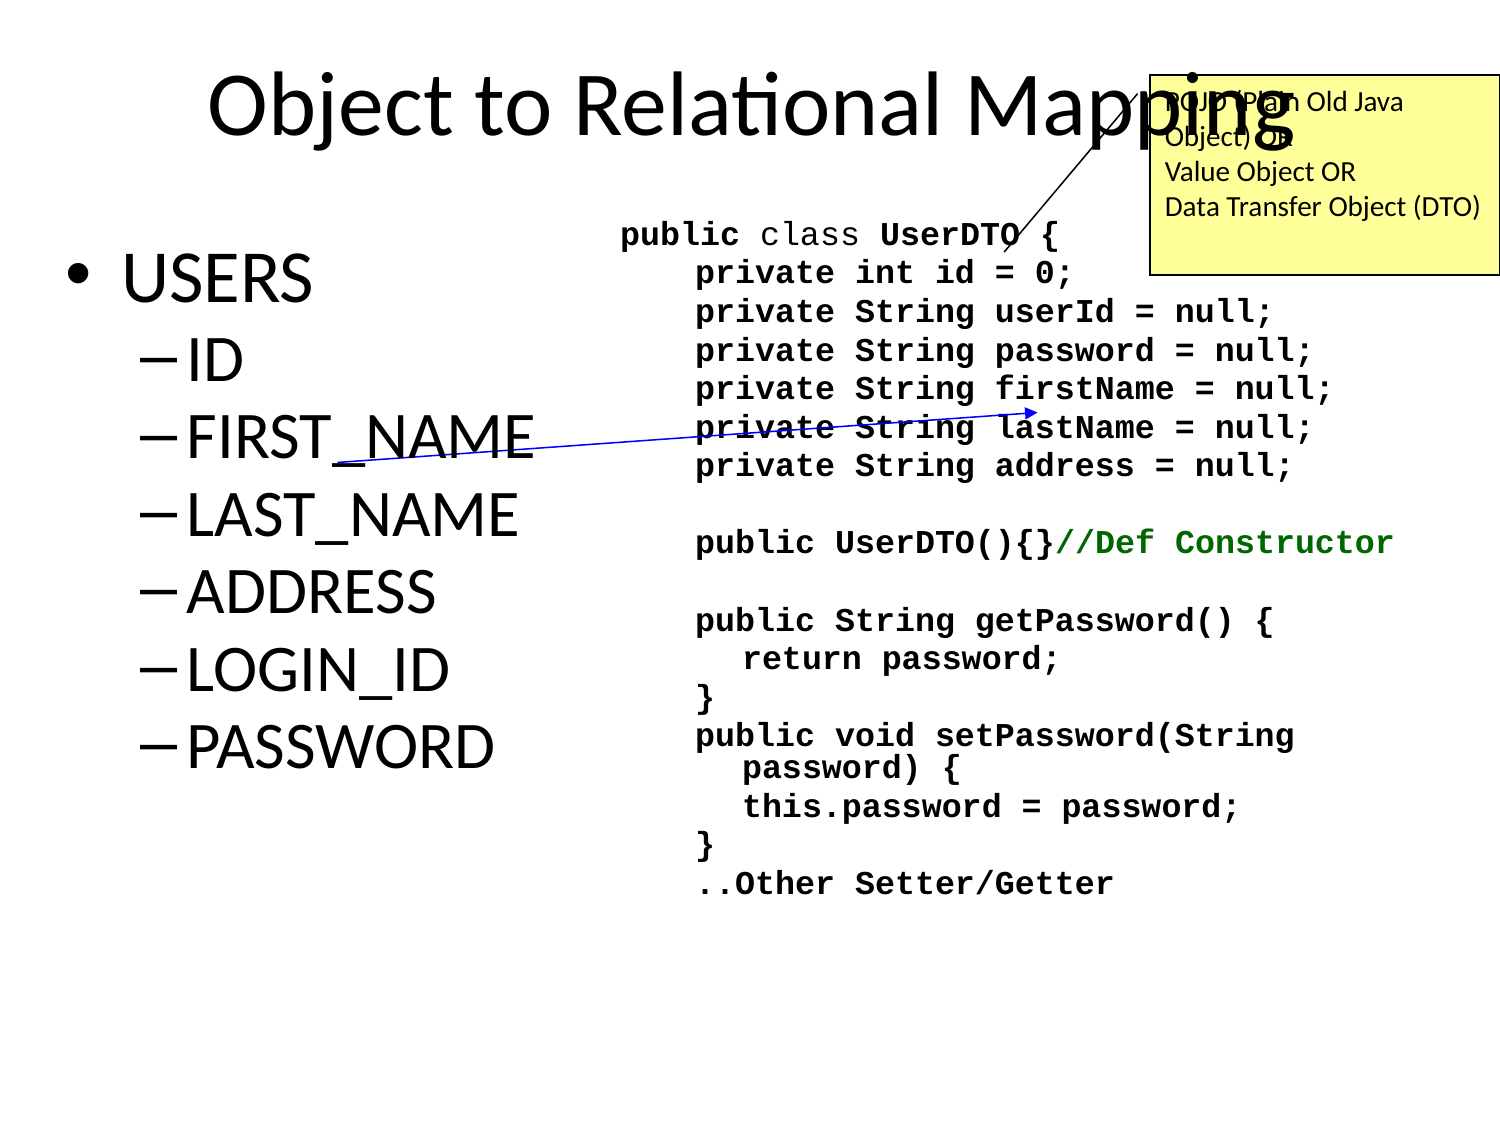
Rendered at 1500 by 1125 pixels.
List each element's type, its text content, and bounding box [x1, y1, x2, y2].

text_box Object to Relational Mapping [37, 35, 1468, 163]
text_box POJO (Plain Old Java Object) OR Value Object OR Data Transfer Object (DTO) [1149, 75, 1500, 276]
text_box USERS ID FIRST_NAME LAST_NAME ADDRESS LOGIN_ID PASSWORD [49, 237, 663, 1013]
text_box [663, 407, 1038, 440]
text_box public class UserDTO { private int id = 0; private String userId = null; private String password = null; private String firstName = null; private String lastName = null; private String address = null; public UserDTO(){}//Def Constructor public String getPassword() { return password; } public void setPassword(String password) { this.password = password; } ..Other Setter/Getter [605, 212, 1469, 1025]
